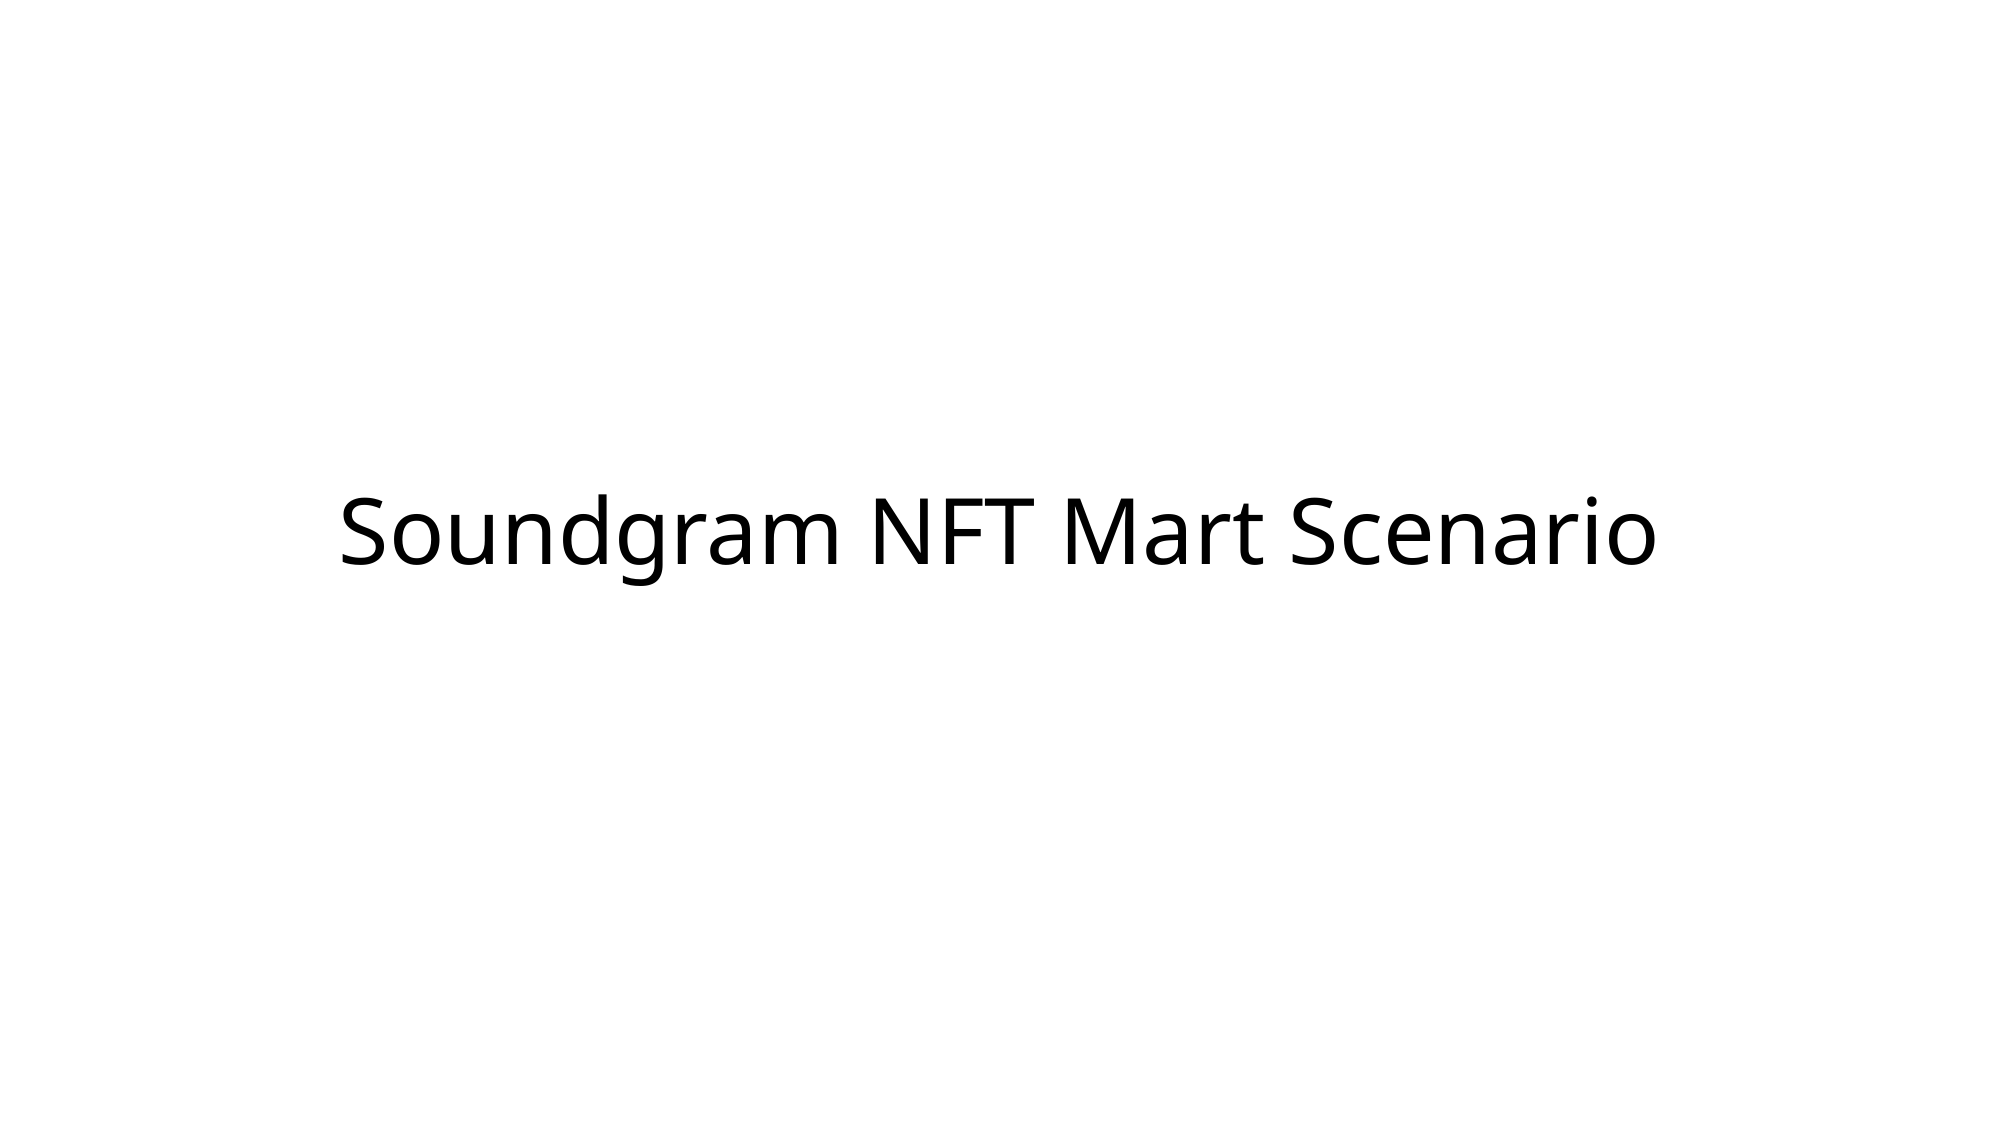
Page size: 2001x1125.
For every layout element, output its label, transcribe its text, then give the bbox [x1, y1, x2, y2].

title Soundgram NFT Mart Scenario [137, 426, 1863, 644]
